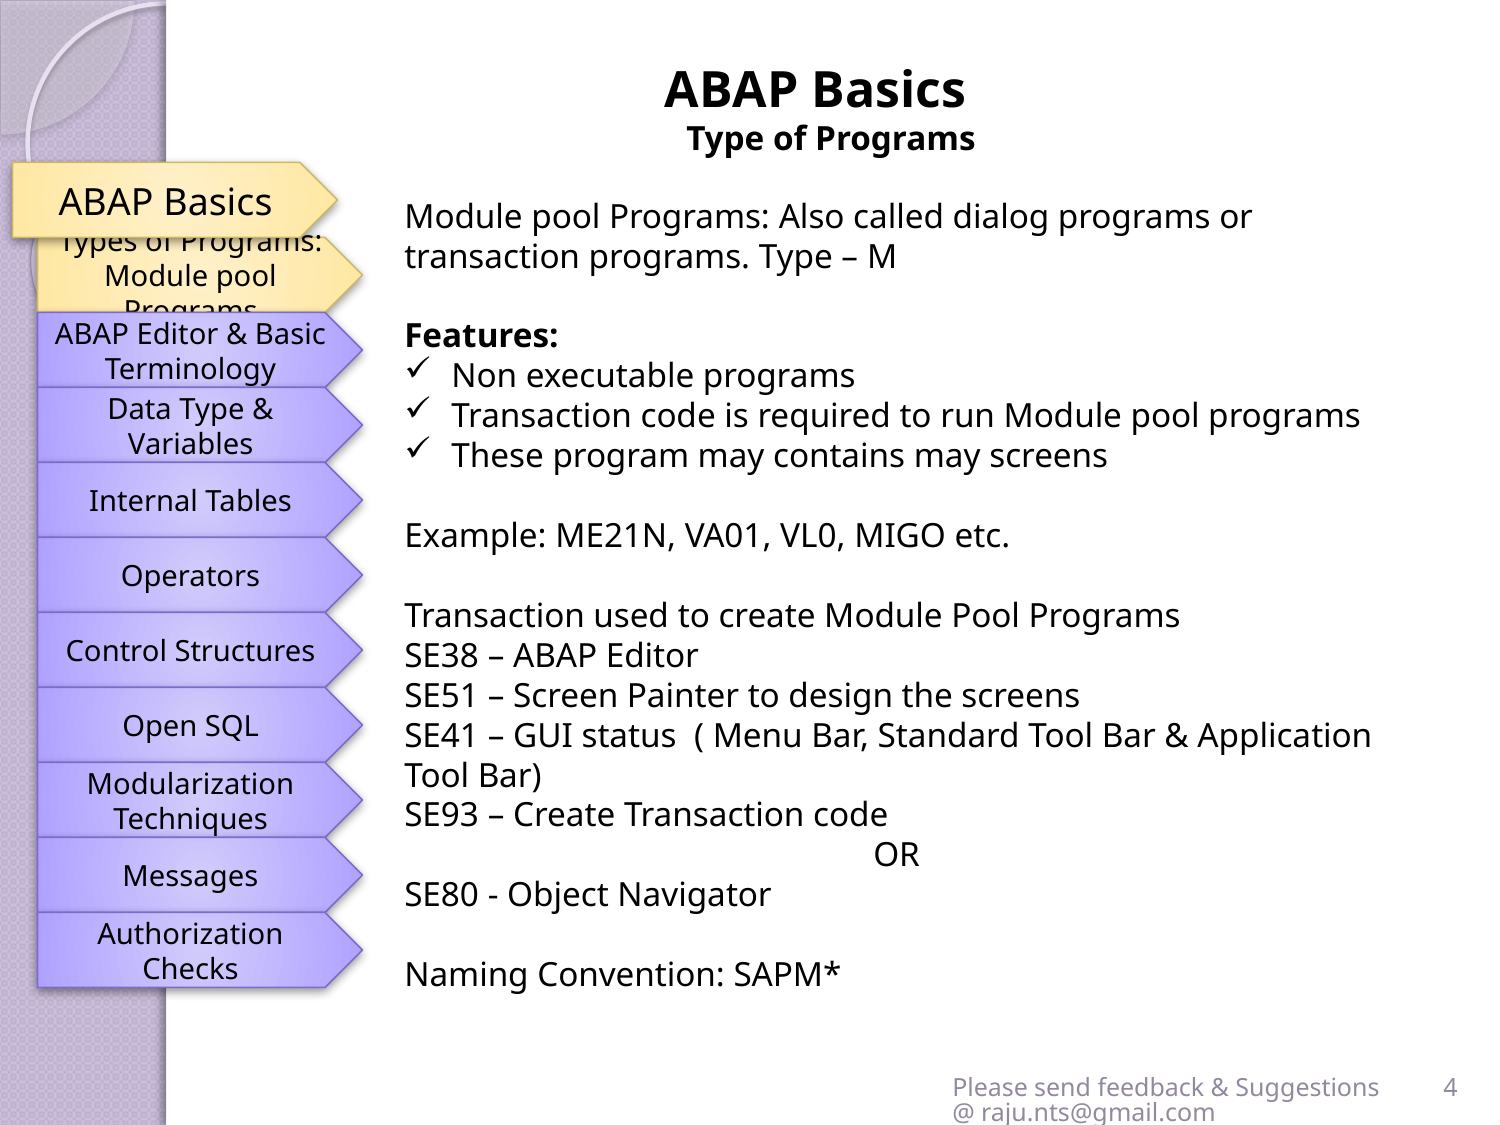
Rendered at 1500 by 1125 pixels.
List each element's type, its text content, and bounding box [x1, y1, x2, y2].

text_box Control Structures [36, 611, 364, 686]
text_box ABAP Basics [11, 161, 339, 239]
slide_number 4 [1413, 1034, 1488, 1113]
text_box Open SQL [36, 686, 364, 761]
text_box Messages [36, 836, 364, 911]
text_box Module pool Programs: Also called dialog programs or transaction programs. Type – M Features: Non executable programs Transaction code is required to run Module pool programs These program may contains may screens Example: ME21N, VA01, VL0, MIGO etc. Transaction used to create Module Pool Programs SE38 – ABAP Editor SE51 – Screen Painter to design the screens SE41 – GUI status ( Menu Bar, Standard Tool Bar & Application Tool Bar) SE93 – Create Transaction code OR SE80 - Object Navigator Naming Convention: SAPM* [389, 187, 1413, 1001]
text_box Operators [36, 536, 364, 611]
text_box Data Type & Variables [36, 386, 364, 461]
text_box Authorization Checks [36, 911, 364, 989]
text_box Internal Tables [36, 461, 364, 536]
footer Please send feedback & Suggestions @ raju.nts@gmail.com [937, 1034, 1413, 1113]
text_box ABAP Basics Type of Programs [649, 49, 1013, 165]
text_box Types of Programs: Module pool Programs [36, 236, 364, 311]
text_box ABAP Editor & Basic Terminology [36, 311, 364, 386]
text_box Modularization Techniques [36, 761, 364, 836]
